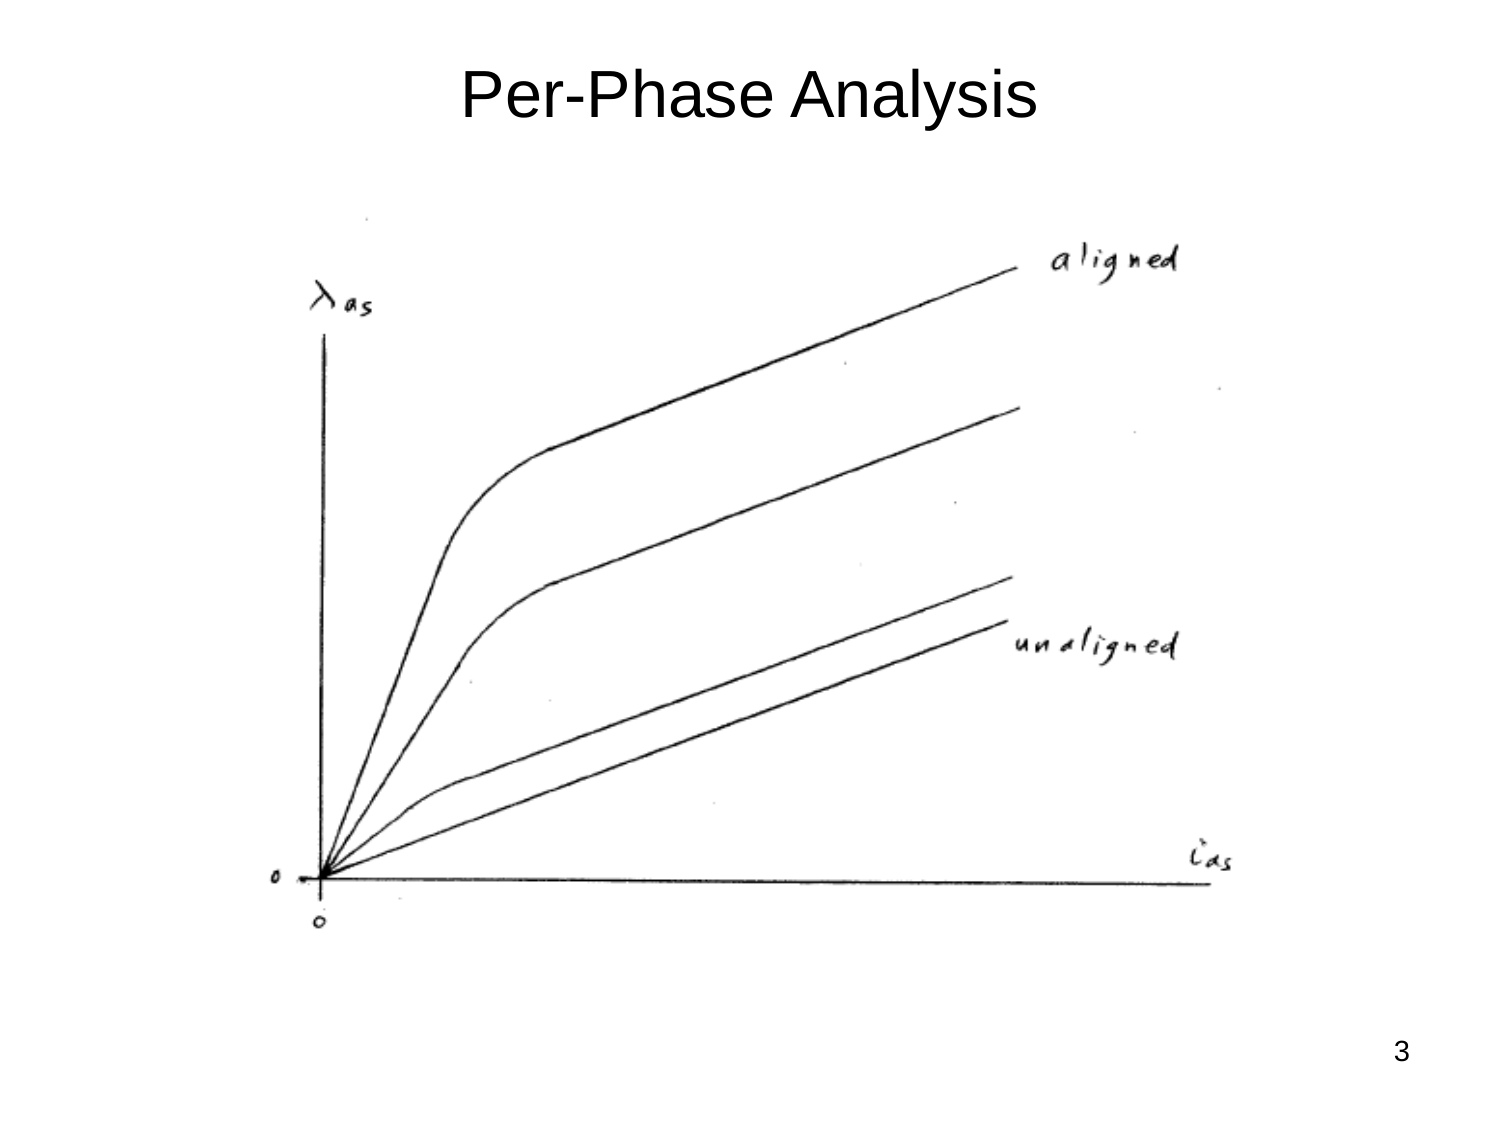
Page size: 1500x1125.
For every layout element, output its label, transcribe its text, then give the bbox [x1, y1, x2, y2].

slide_number 3 [1074, 1024, 1426, 1103]
title Per-Phase Analysis [74, 44, 1426, 138]
picture [262, 212, 1251, 932]
